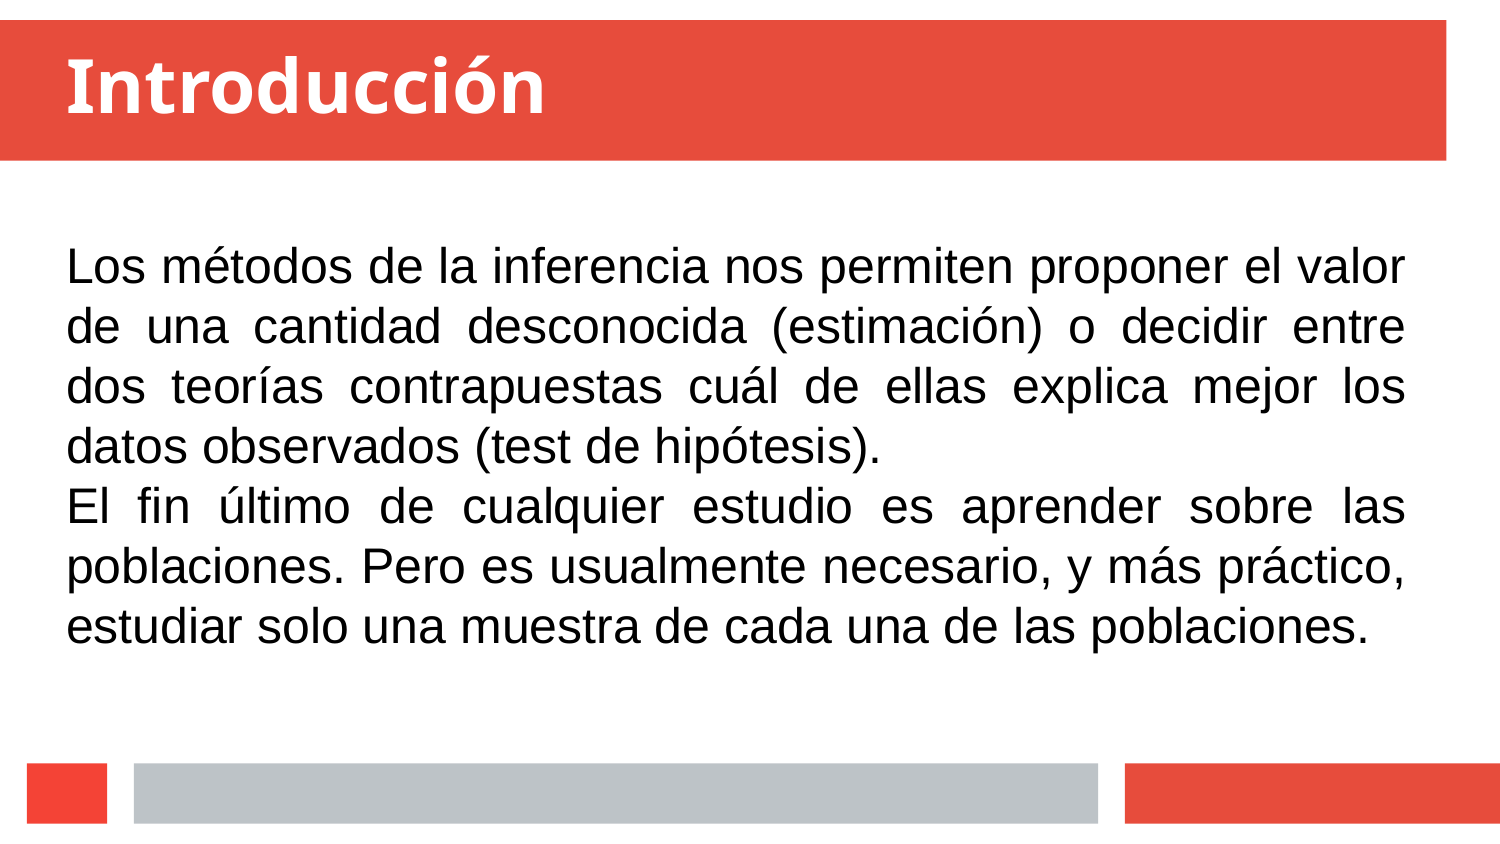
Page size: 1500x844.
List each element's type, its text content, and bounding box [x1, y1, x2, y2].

title Introducción [53, 40, 1447, 141]
subtitle Los métodos de la inferencia nos permiten proponer el valor de una cantidad desconocida (estimación) o decidir entre dos teorías contrapuestas cuál de ellas explica mejor los datos observados (test de hipótesis). El fin último de cualquier estudio es aprender sobre las poblaciones. Pero es usualmente necesario, y más práctico, estudiar solo una muestra de cada una de las poblaciones. [53, 220, 1420, 744]
